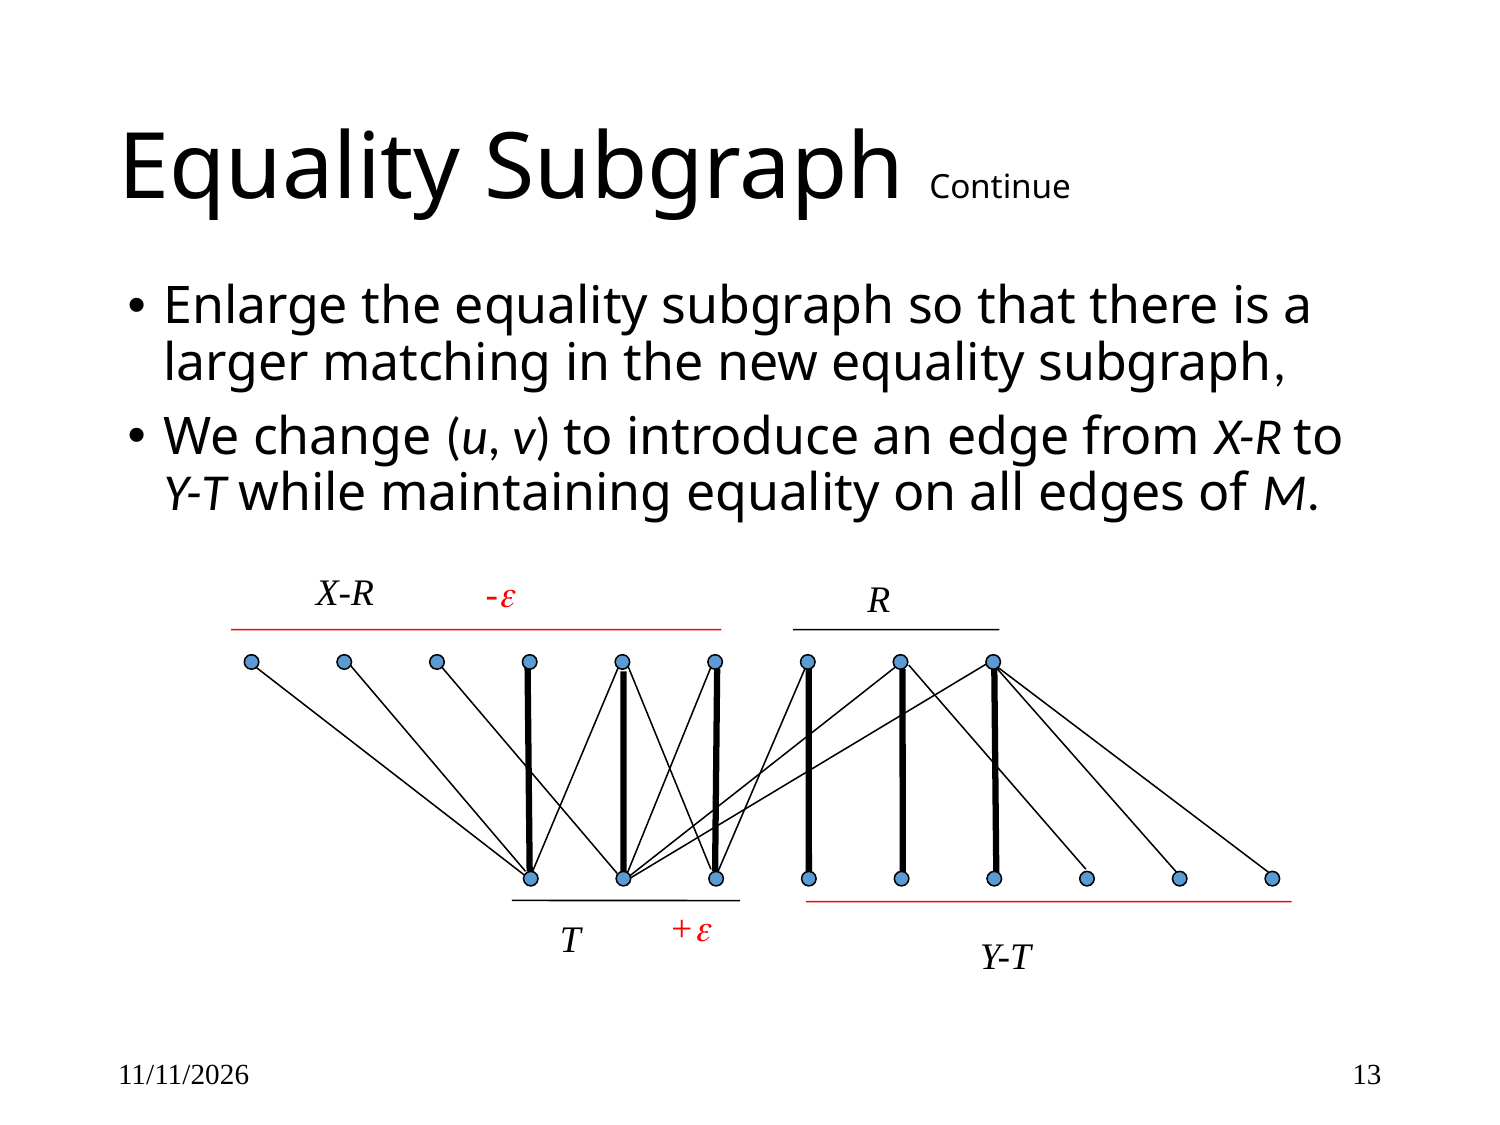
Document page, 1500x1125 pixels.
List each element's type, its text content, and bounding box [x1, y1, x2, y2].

text_box [615, 654, 630, 670]
text_box [244, 654, 259, 670]
text_box [1079, 871, 1095, 886]
text_box [800, 654, 816, 670]
text_box [801, 871, 817, 886]
text_box [707, 654, 723, 670]
slide_number 13 [1059, 1042, 1397, 1103]
text_box [985, 654, 1001, 670]
text_box [1172, 871, 1188, 886]
text_box X-R [301, 560, 397, 621]
text_box [708, 871, 724, 886]
text_box [986, 871, 1002, 886]
text_box T [526, 916, 622, 968]
text_box - [470, 562, 567, 623]
text_box [429, 654, 445, 670]
text_box [336, 654, 352, 670]
text_box + [654, 905, 750, 957]
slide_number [103, 1042, 441, 1103]
title Equality Subgraph Continue [102, 59, 1398, 278]
text_box [893, 654, 908, 670]
list Enlarge the equality subgraph so that there is a larger matching in the new equality subgraph, We change (u, v) to introduce an edge from X-R to Y-T while maintaining equality on all edges of M. [112, 271, 1365, 538]
text_box R [852, 567, 949, 627]
text_box Y-T [965, 924, 1061, 985]
text_box [616, 871, 631, 886]
text_box [523, 871, 539, 886]
text_box [522, 654, 537, 670]
text_box [1265, 871, 1280, 886]
text_box [894, 871, 909, 886]
